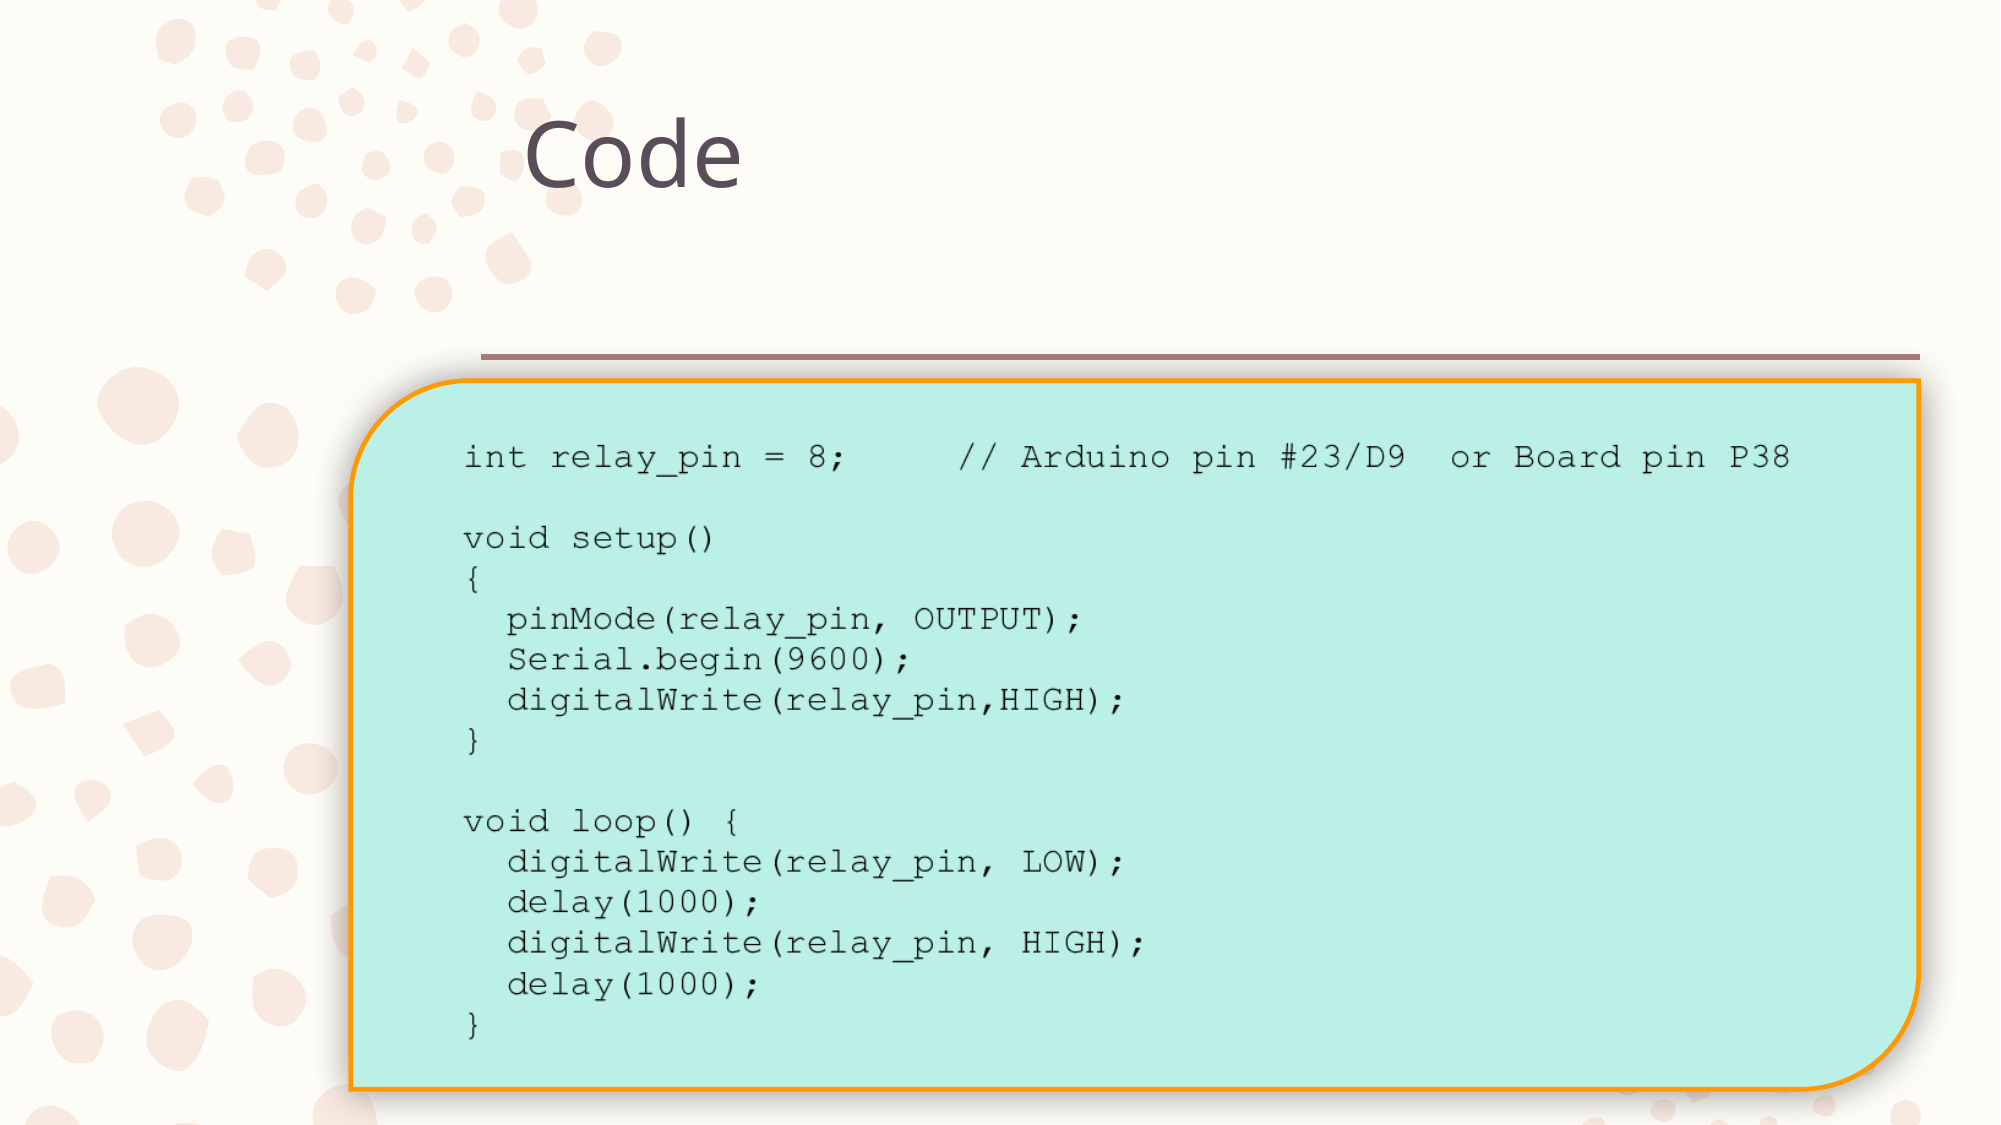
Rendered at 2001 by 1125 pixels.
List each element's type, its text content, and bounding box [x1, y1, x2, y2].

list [350, 380, 1919, 1090]
title Code [460, 93, 1920, 350]
